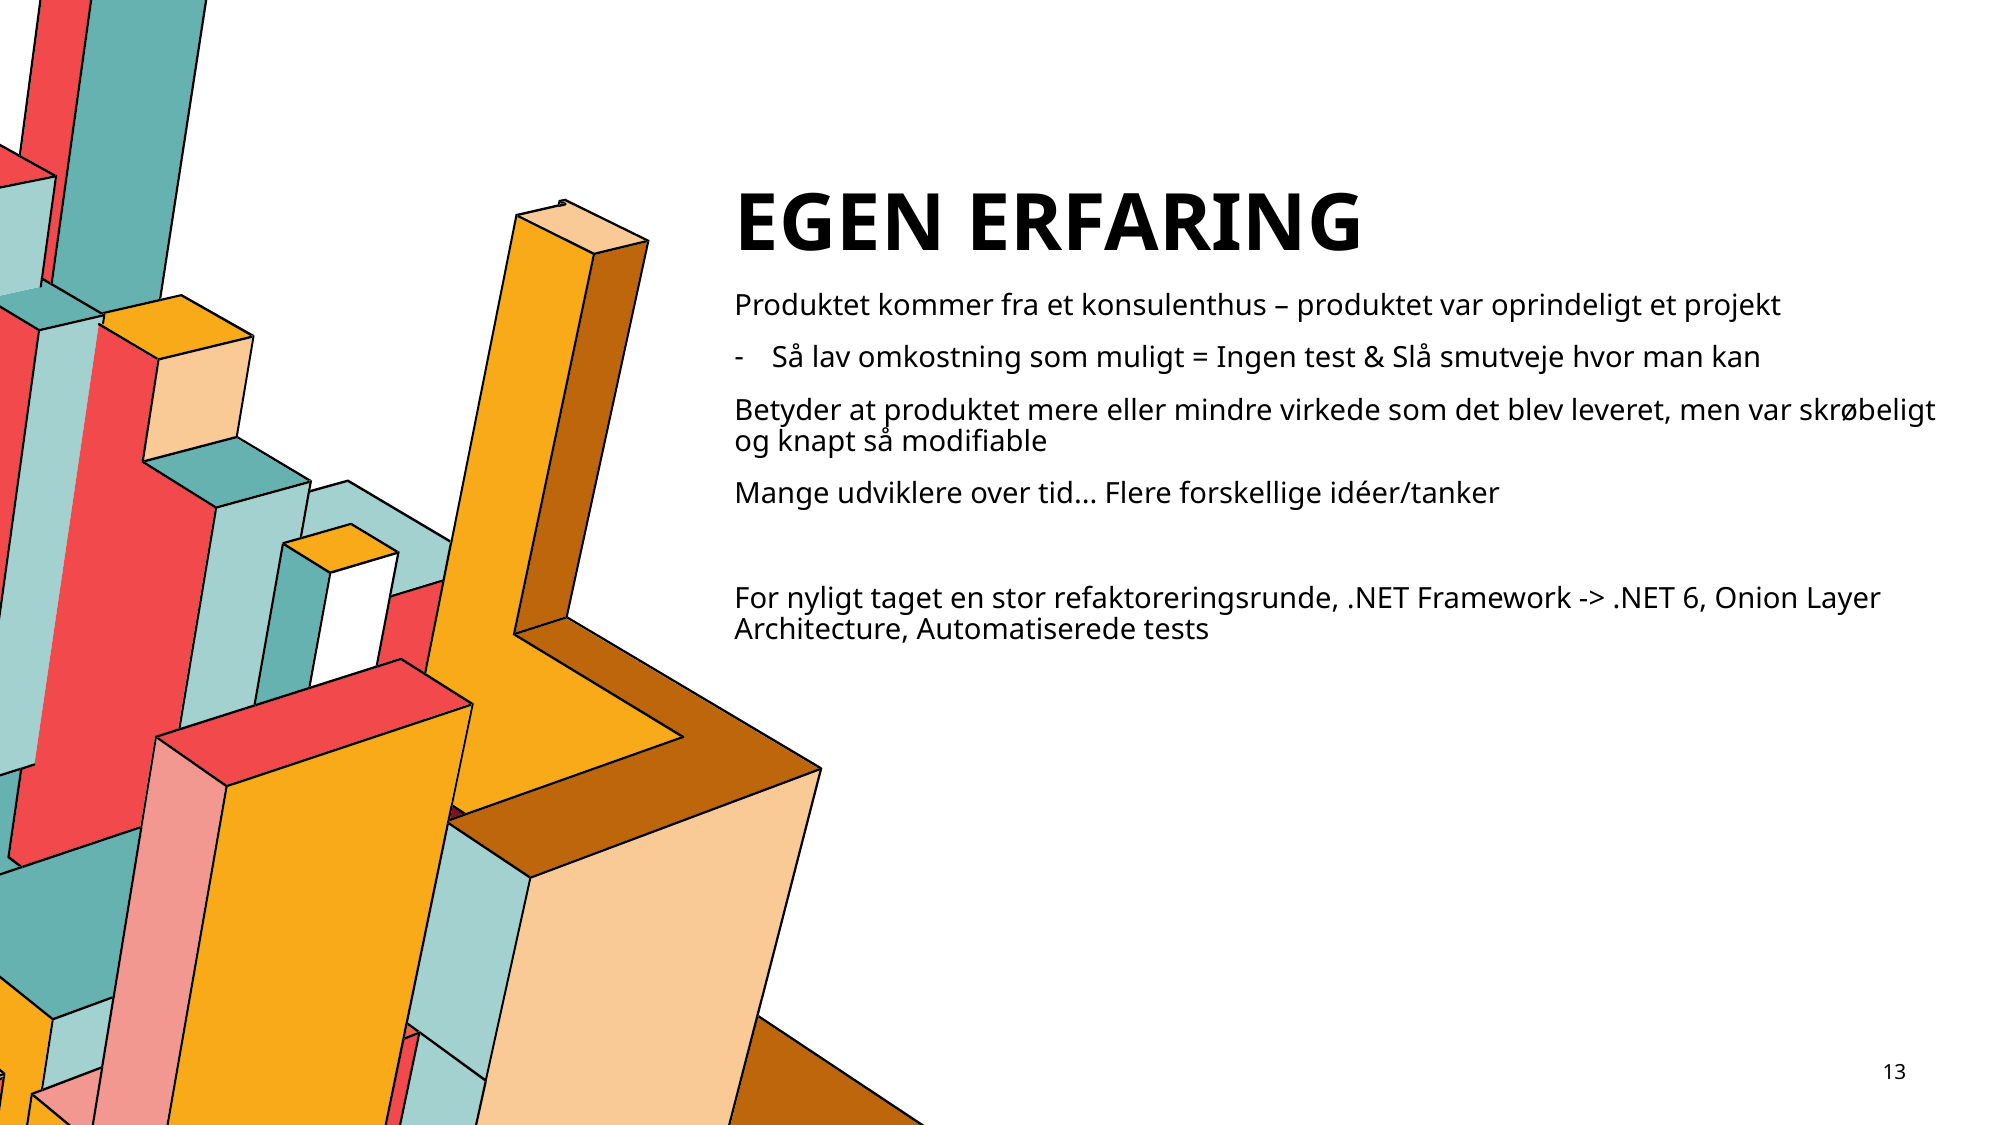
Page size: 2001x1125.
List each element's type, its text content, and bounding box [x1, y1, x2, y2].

text_box Produktet kommer fra et konsulenthus – produktet var oprindeligt et projekt Så lav omkostning som muligt = Ingen test & Slå smutveje hvor man kan Betyder at produktet mere eller mindre virkede som det blev leveret, men var skrøbeligt og knapt så modifiable Mange udviklere over tid... Flere forskellige idéer/tanker For nyligt taget en stor refaktoreringsrunde, .NET Framework -> .NET 6, Onion Layer Architecture, Automatiserede tests [719, 283, 1971, 1073]
slide_number 13 [1651, 1073, 1922, 1103]
title Egen erfaring [719, 116, 1910, 283]
